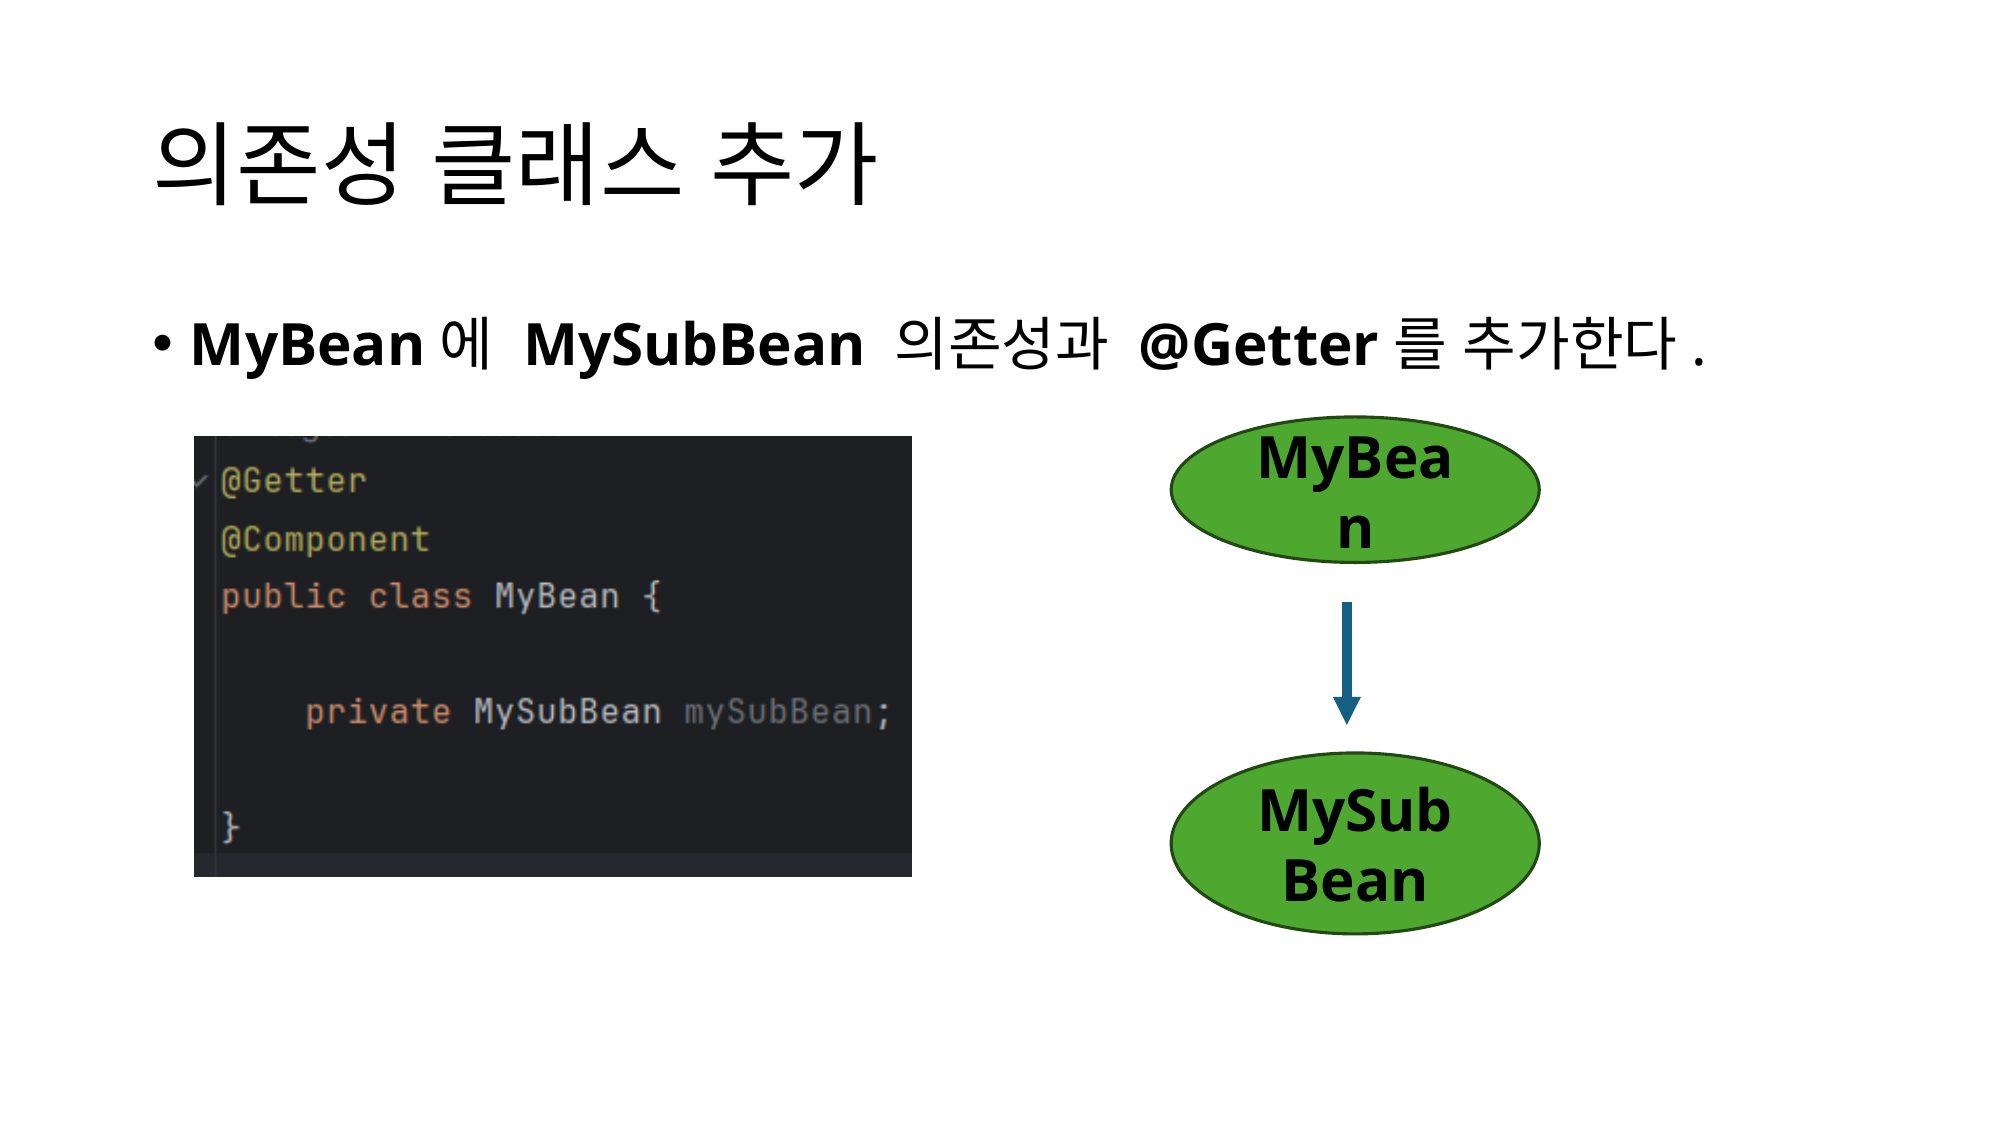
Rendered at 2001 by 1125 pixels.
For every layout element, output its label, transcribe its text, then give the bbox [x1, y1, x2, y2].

text_box MySub Bean [1169, 751, 1541, 936]
picture [193, 435, 912, 878]
text_box MyBean [1169, 415, 1541, 565]
title 의존성 클래스 추가 [137, 59, 1863, 278]
list MyBean에 MySubBean 의존성과 @Getter를 추가한다. [137, 299, 1899, 1014]
